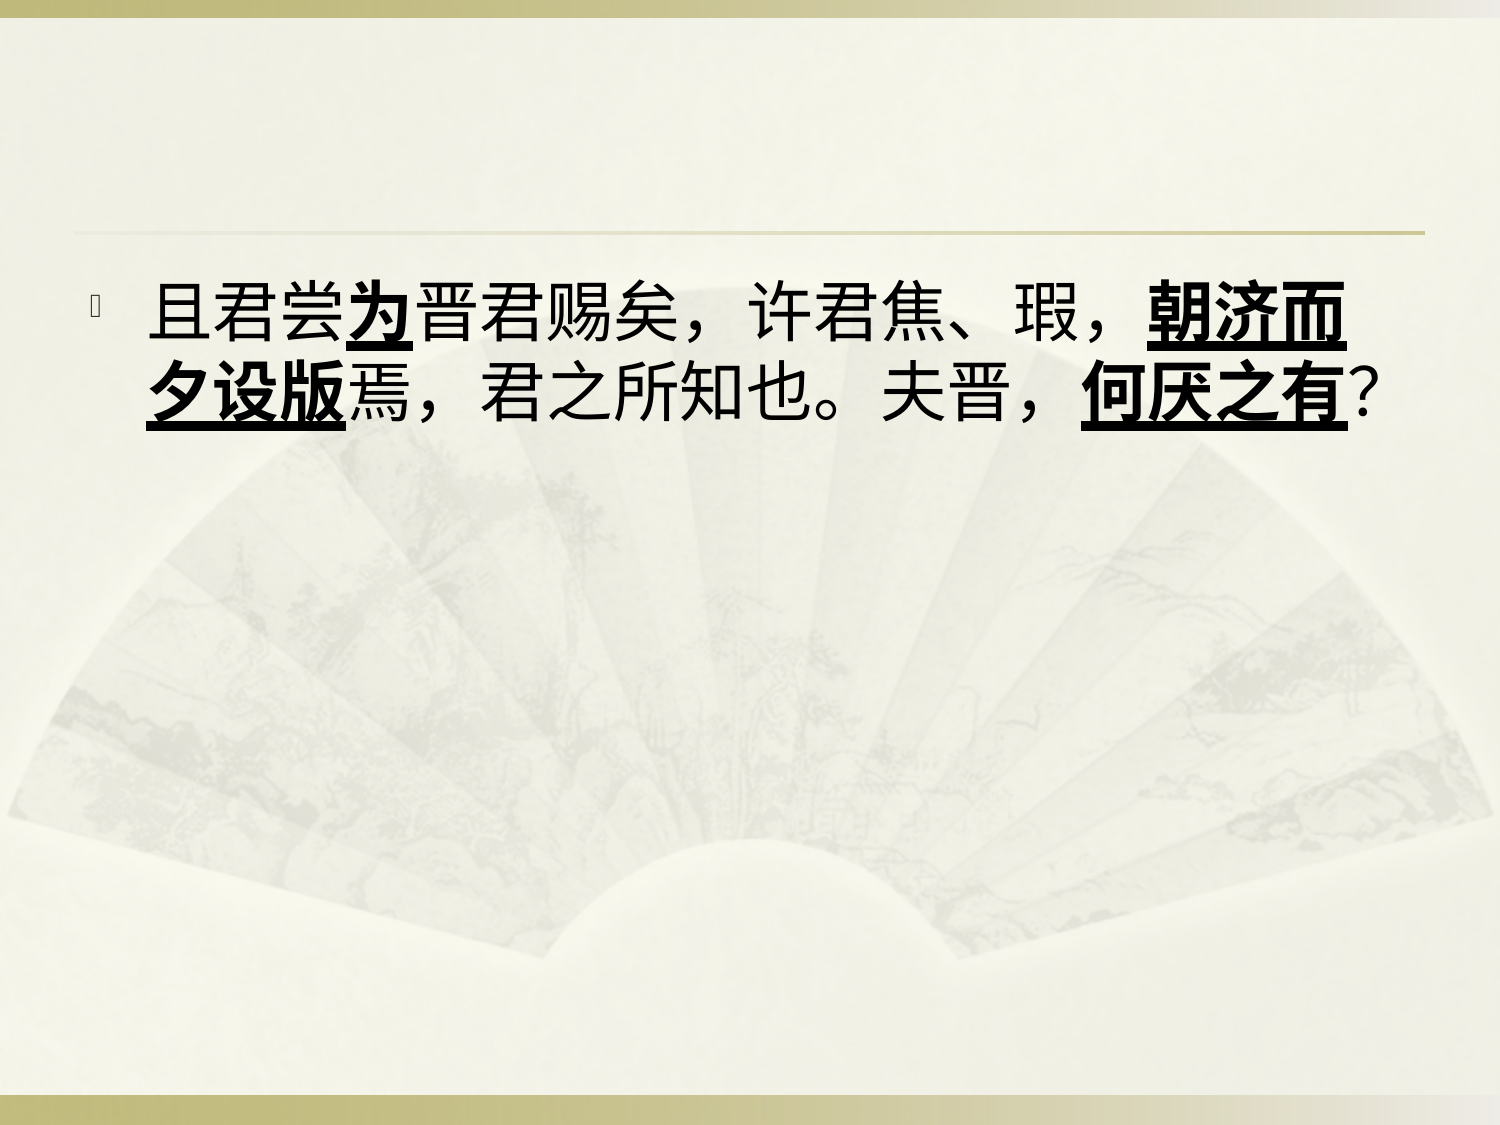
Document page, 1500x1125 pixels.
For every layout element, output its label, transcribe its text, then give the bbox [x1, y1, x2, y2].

list 且君尝为晋君赐矣，许君焦、瑕，朝济而夕设版焉，君之所知也。夫晋，何厌之有？ [75, 262, 1425, 1032]
